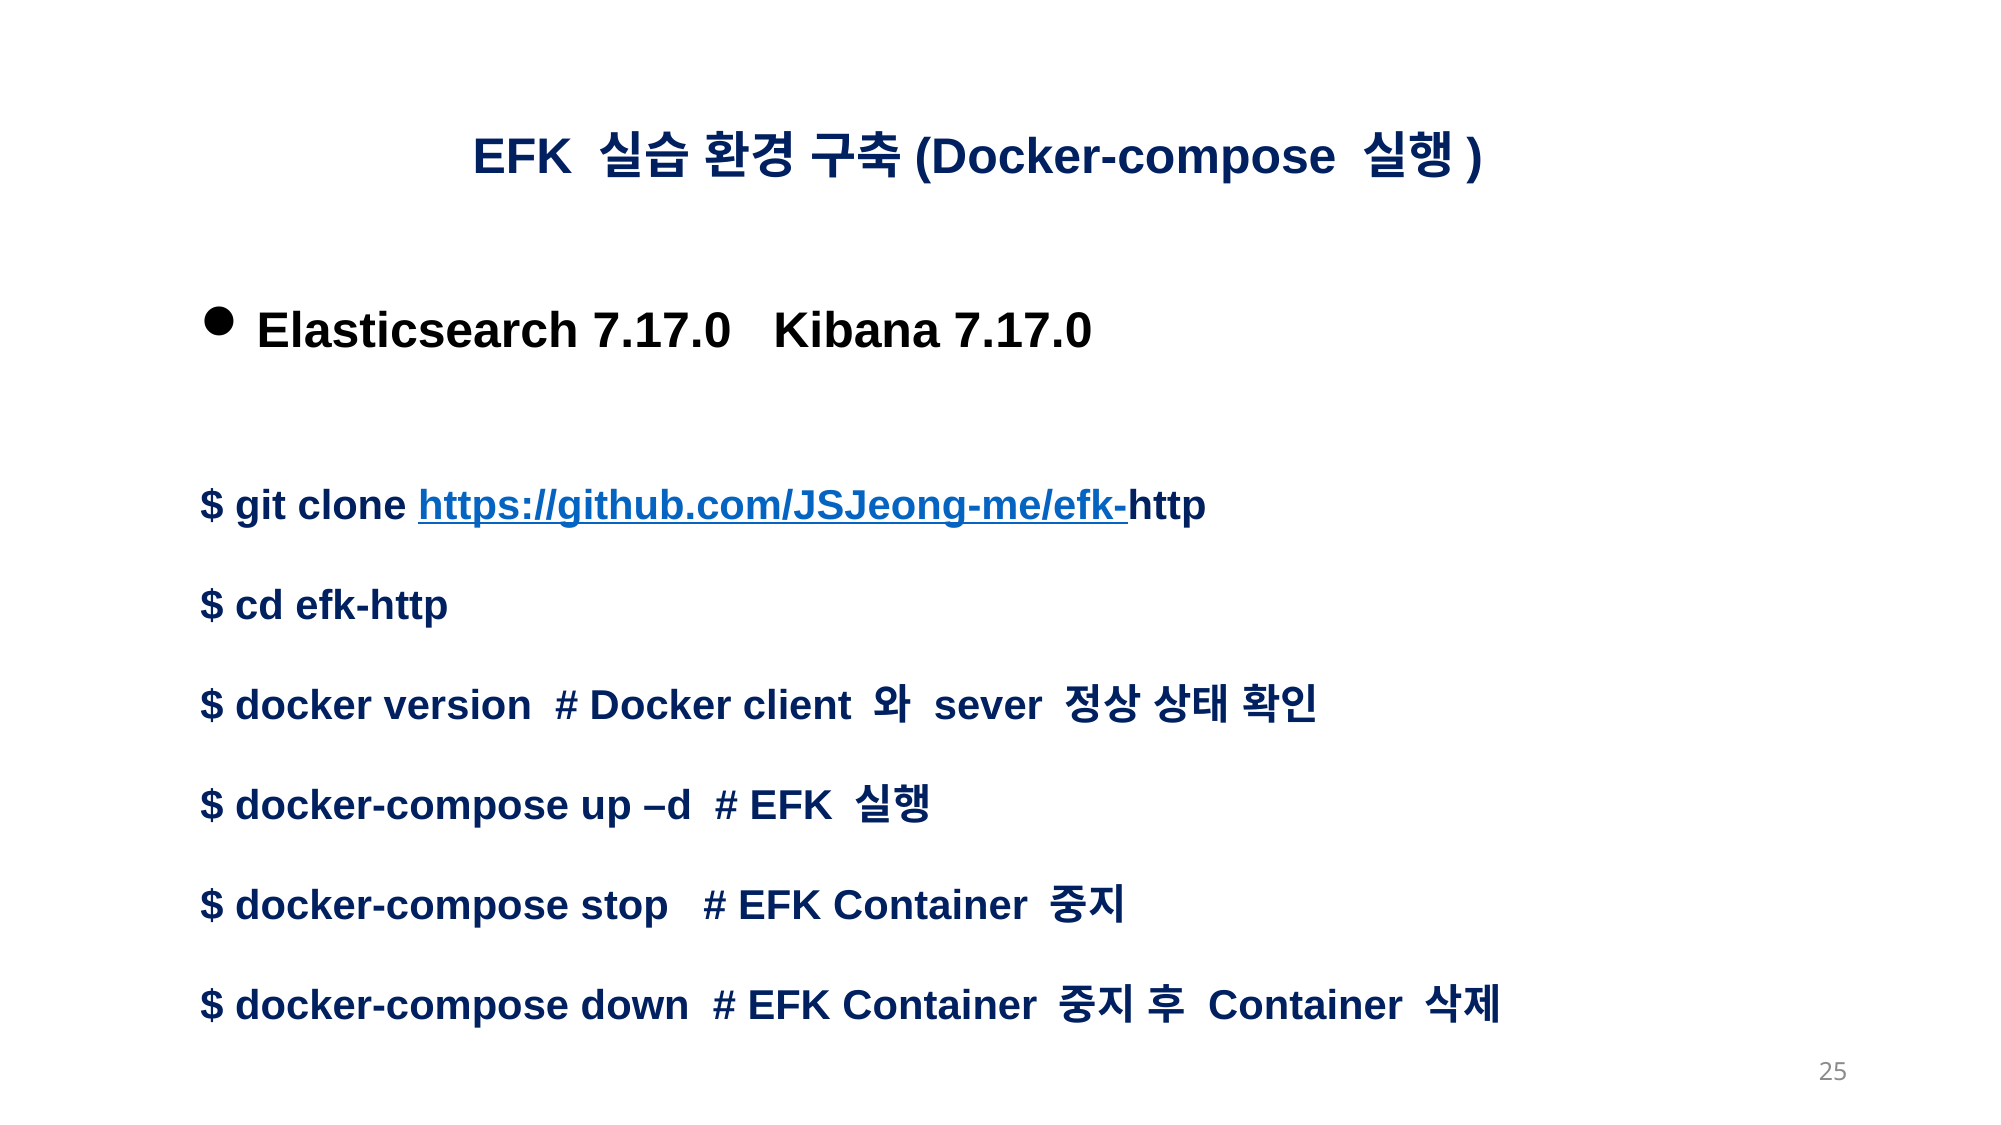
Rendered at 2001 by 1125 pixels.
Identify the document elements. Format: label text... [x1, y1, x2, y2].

slide_number 25 [1412, 1042, 1863, 1103]
text_box EFK 실습 환경 구축(Docker-compose 실행) [410, 116, 1547, 192]
text_box Elasticsearch 7.17.0 Kibana 7.17.0 $ git clone https://github.com/JSJeong-me/efk-http $ cd efk-http $ docker version # Docker client 와 sever 정상 상태 확인 $ docker-compose up –d # EFK 실행 $ docker-compose stop # EFK Container 중지 $ docker-compose down # EFK Container 중지 후 Container 삭제 [185, 290, 1815, 1036]
